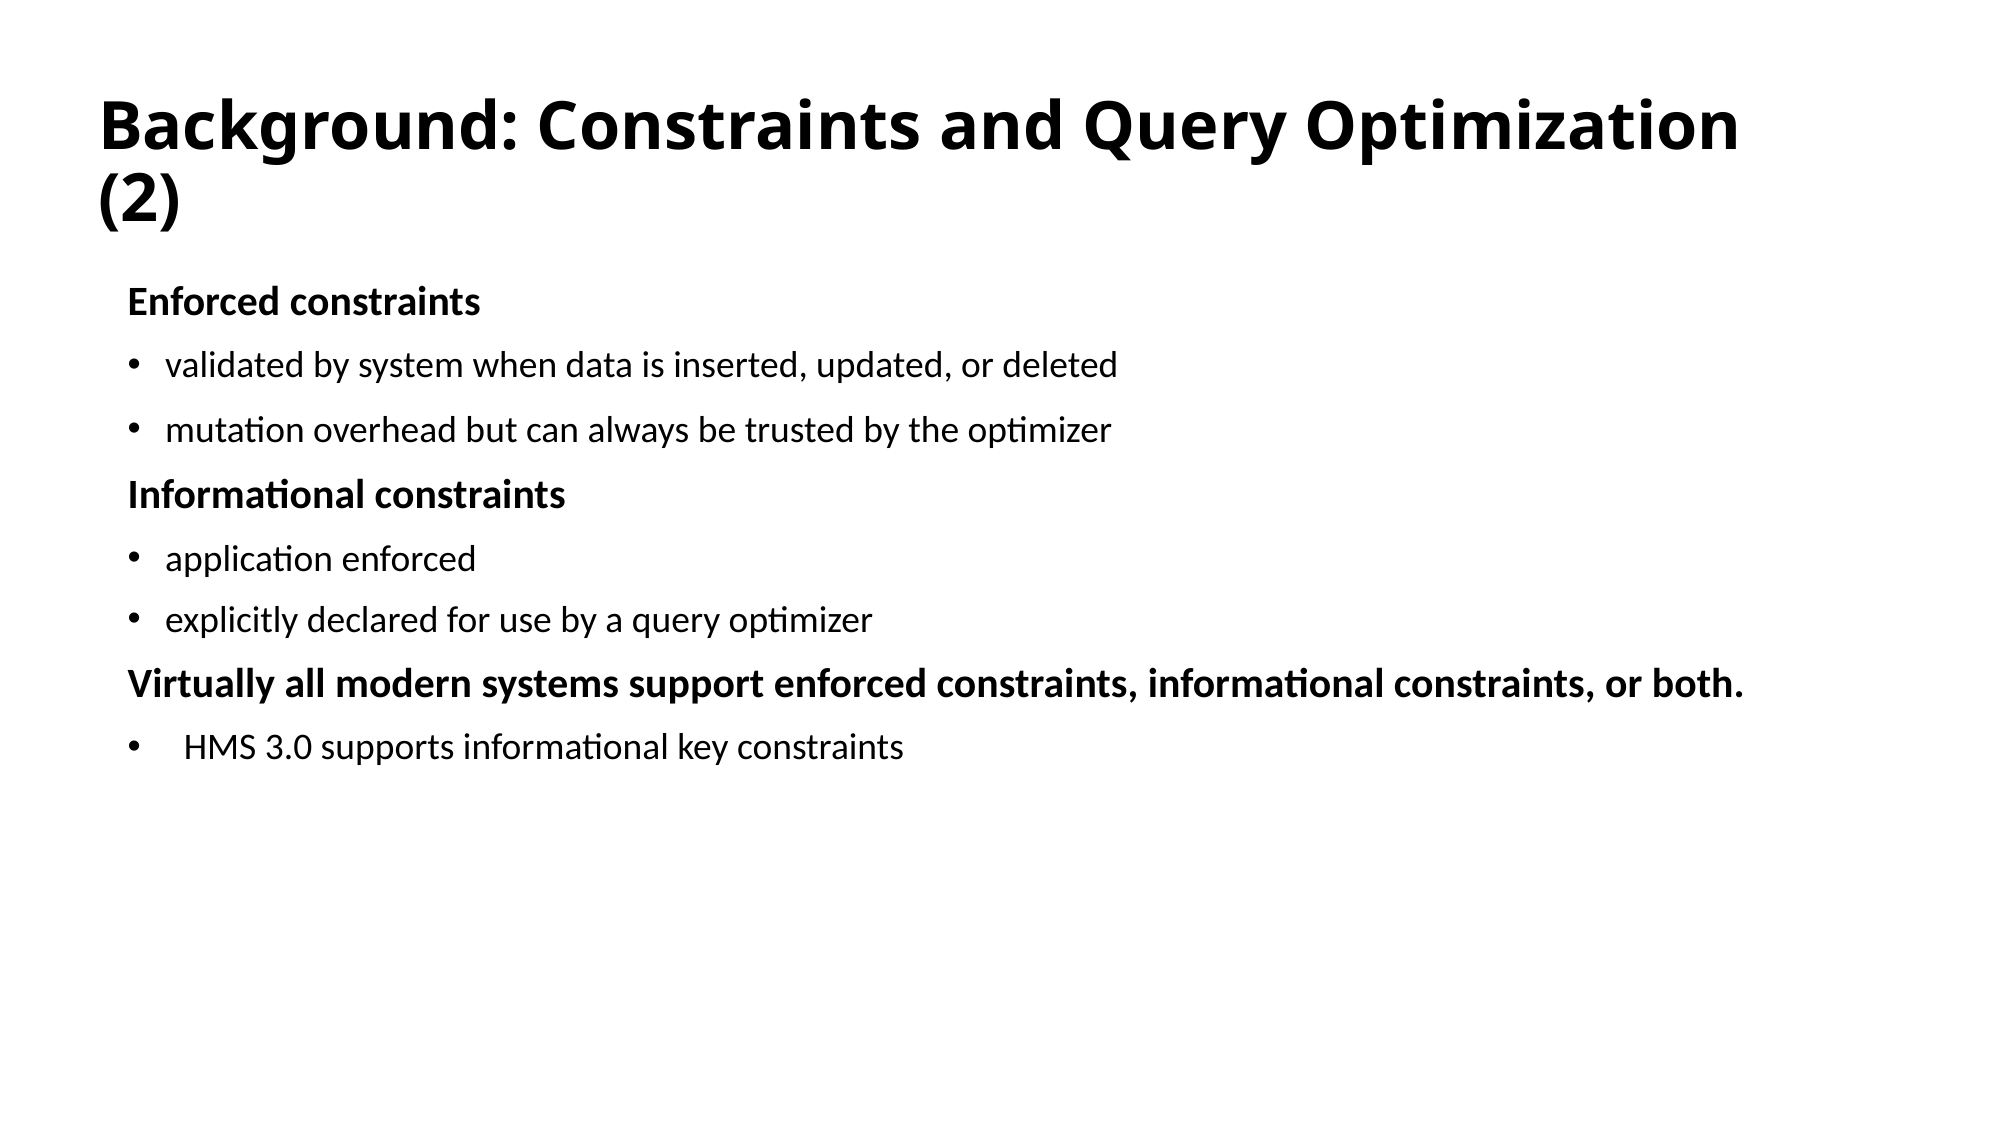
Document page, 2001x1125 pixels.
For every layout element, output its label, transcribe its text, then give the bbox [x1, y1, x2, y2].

title Background: Constraints and Query Optimization (2) [83, 54, 1809, 273]
list Enforced constraints validated by system when data is inserted, updated, or deleted mutation overhead but can always be trusted by the optimizer Informational constraints application enforced explicitly declared for use by a query optimizer Virtually all modern systems support enforced constraints, informational constraints, or both. HMS 3.0 supports informational key constraints [112, 272, 1838, 987]
